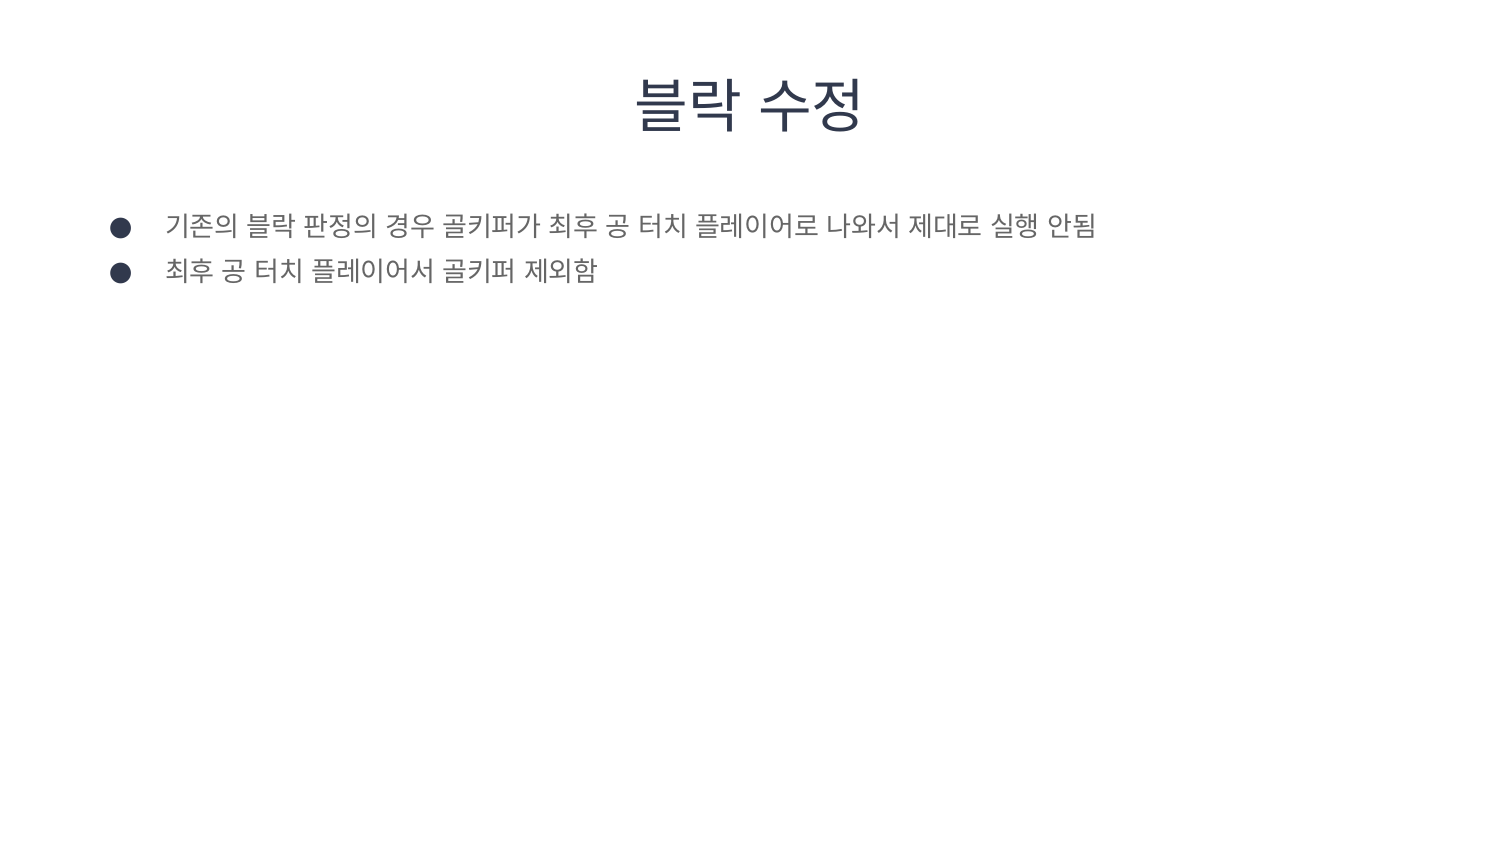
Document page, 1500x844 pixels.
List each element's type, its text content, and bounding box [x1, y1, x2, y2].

title 블락 수정 [75, 33, 1425, 175]
list 기존의 블락 판정의 경우 골키퍼가 최후 공 터치 플레이어로 나와서 제대로 실행 안됨 최후 공 터치 플레이어서 골키퍼 제외함 [75, 196, 1425, 754]
